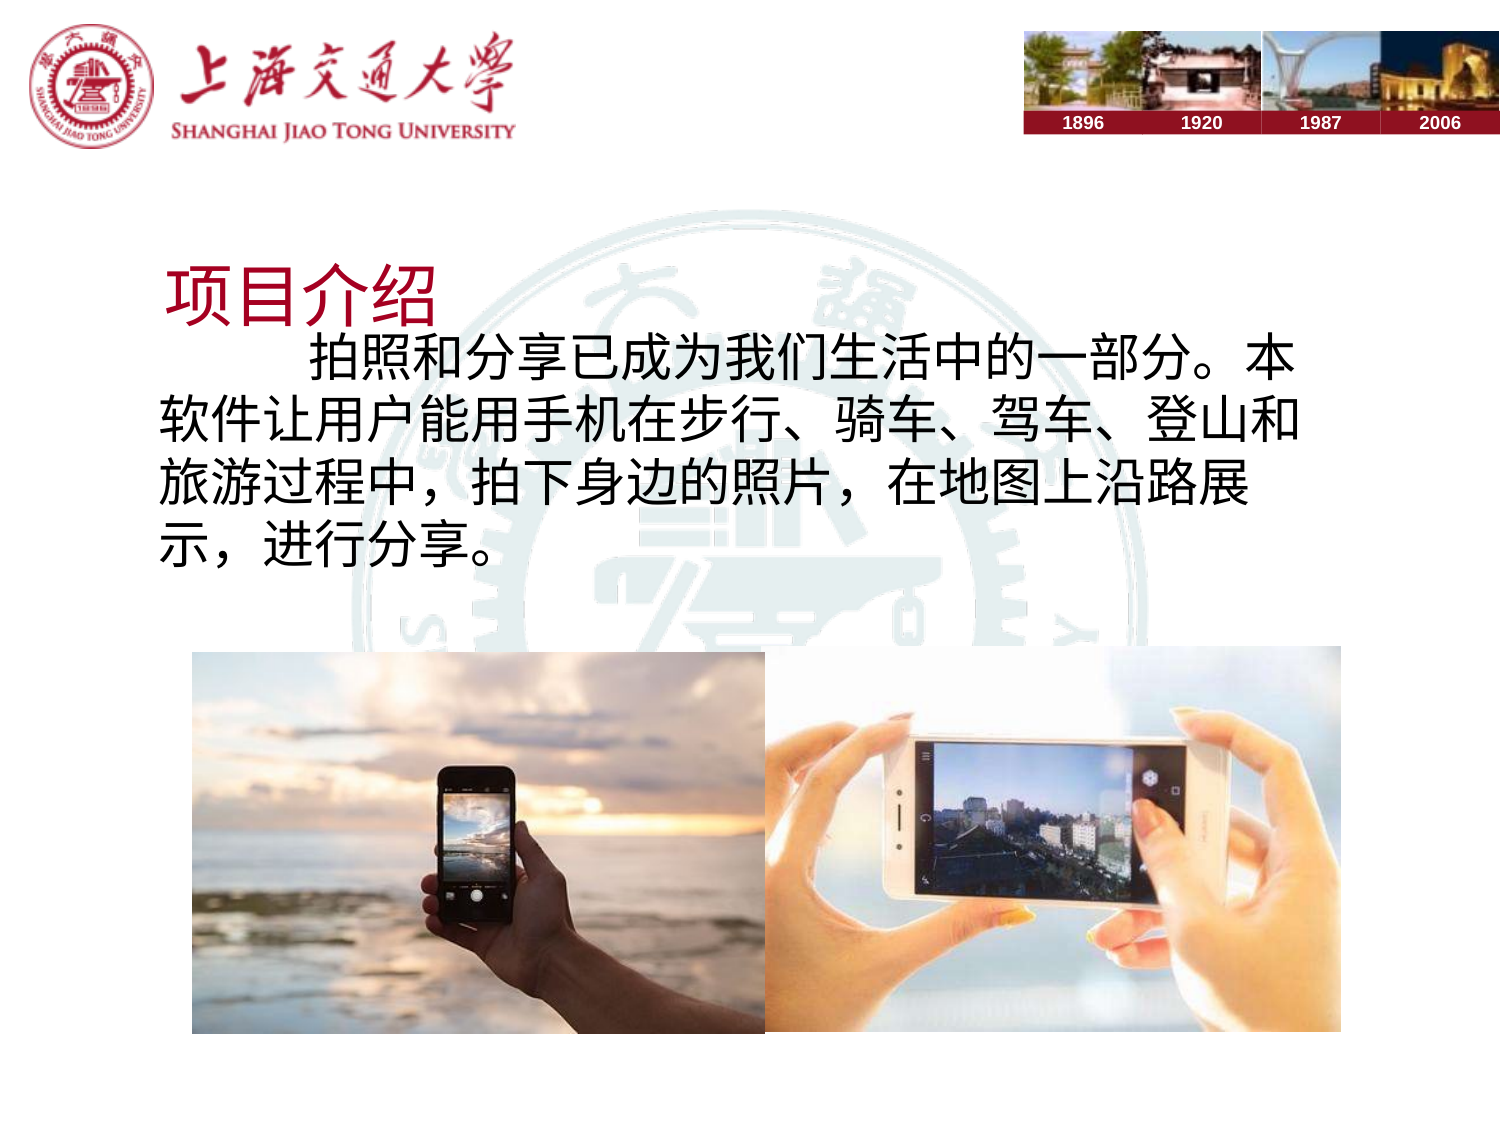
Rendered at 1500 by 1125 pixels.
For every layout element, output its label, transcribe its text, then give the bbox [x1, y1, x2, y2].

title 项目介绍 [126, 218, 479, 343]
text_box 拍照和分享已成为我们生活中的一部分。本软件让用户能用手机在步行、骑车、驾车、登山和旅游过程中，拍下身边的照片，在地图上沿路展示，进行分享。 [151, 316, 1349, 582]
picture [1262, 31, 1499, 110]
picture [29, 24, 154, 149]
picture [351, 209, 1149, 316]
picture [171, 24, 516, 151]
picture [192, 582, 1341, 1034]
picture [1024, 31, 1261, 110]
